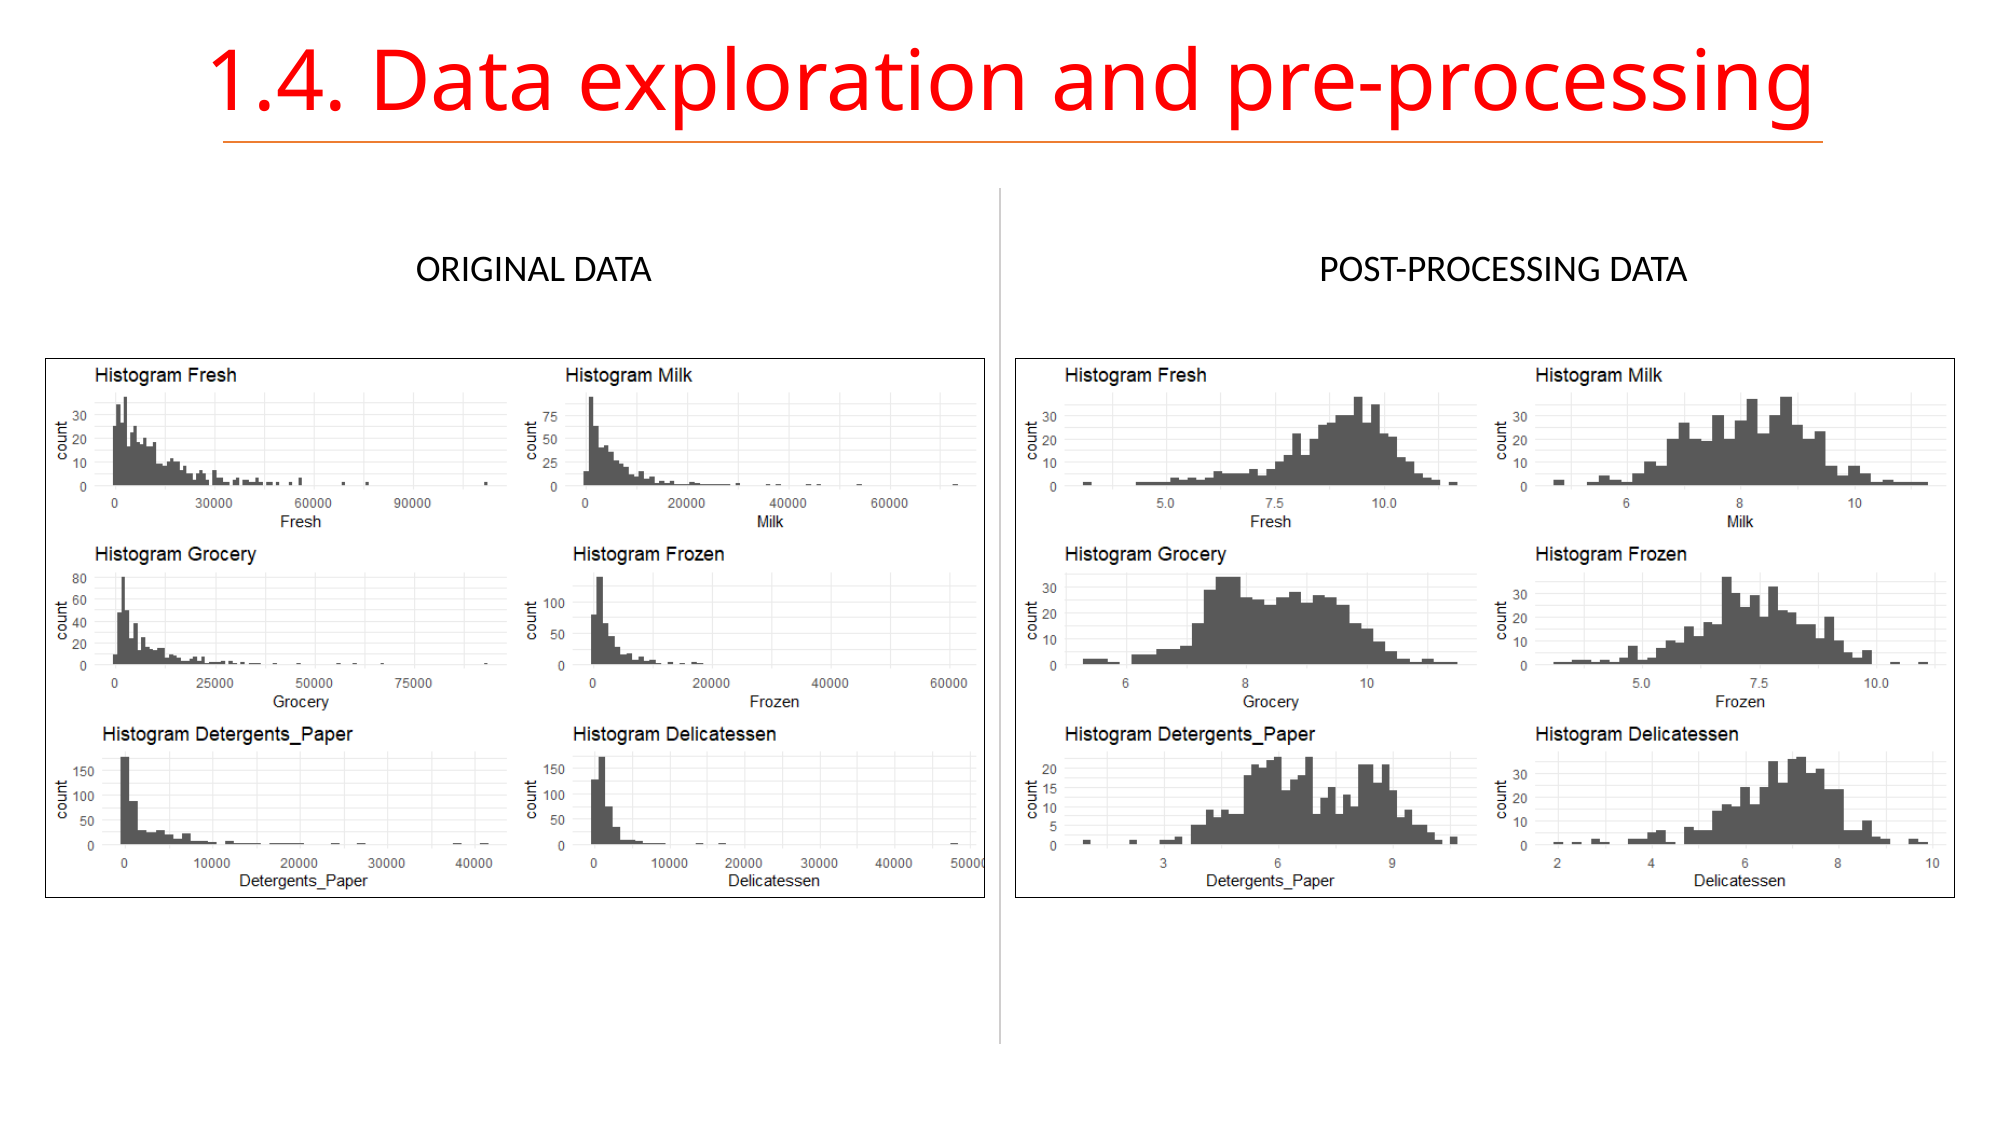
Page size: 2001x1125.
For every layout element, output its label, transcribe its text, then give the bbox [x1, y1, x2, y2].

text_box POST-PROCESSING DATA [1304, 236, 1744, 297]
text_box ORIGINAL DATA [401, 236, 678, 297]
picture [1015, 358, 1955, 898]
text_box 1.4. Data exploration and pre-processing [149, 0, 1875, 177]
picture [45, 358, 985, 898]
